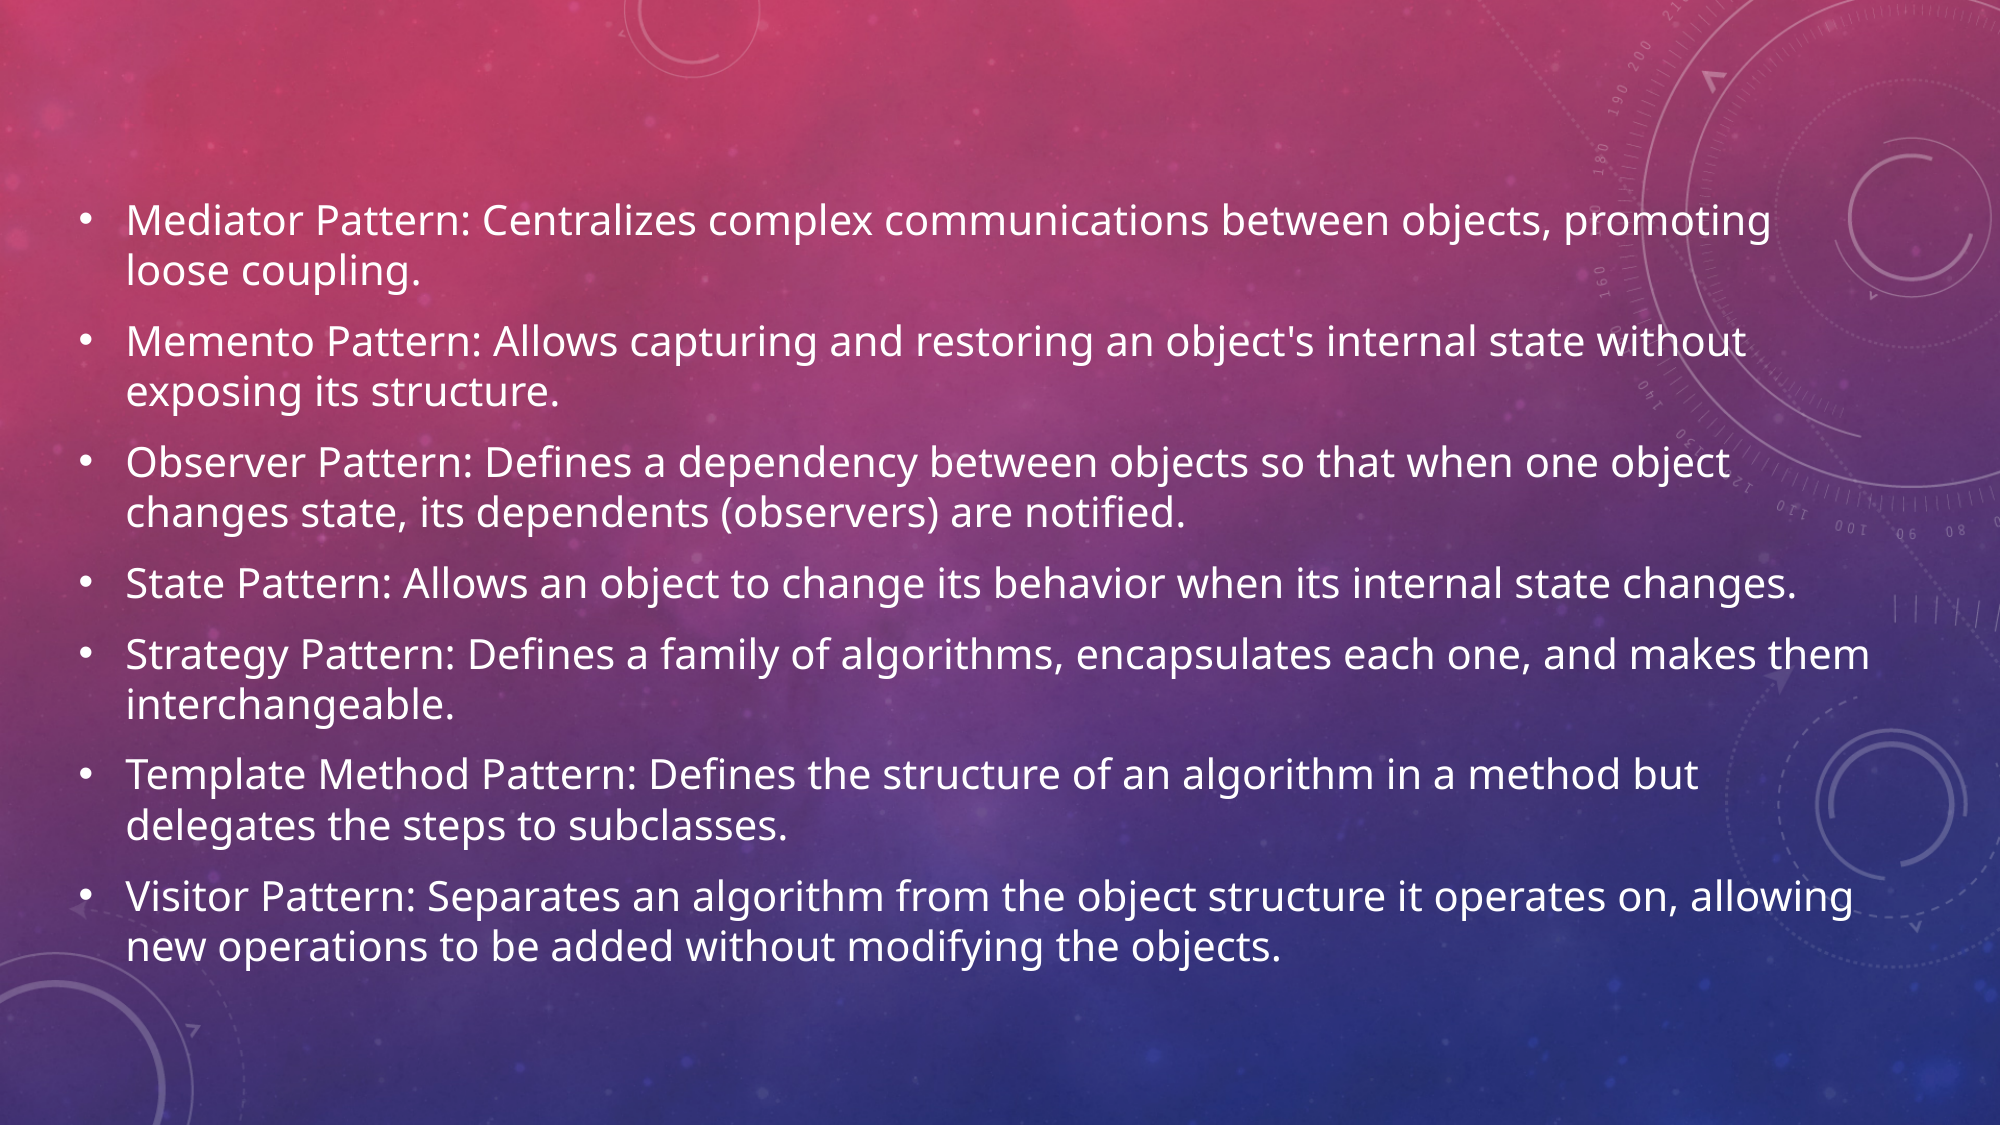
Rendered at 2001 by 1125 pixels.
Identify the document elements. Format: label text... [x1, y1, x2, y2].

list Mediator Pattern: Centralizes complex communications between objects, promoting loose coupling. Memento Pattern: Allows capturing and restoring an object's internal state without exposing its structure. Observer Pattern: Defines a dependency between objects so that when one object changes state, its dependents (observers) are notified. State Pattern: Allows an object to change its behavior when its internal state changes. Strategy Pattern: Defines a family of algorithms, encapsulates each one, and makes them interchangeable. Template Method Pattern: Defines the structure of an algorithm in a method but delegates the steps to subclasses. Visitor Pattern: Separates an algorithm from the object structure it operates on, allowing new operations to be added without modifying the objects. [63, 81, 1898, 1082]
picture [0, 0, 2000, 1125]
